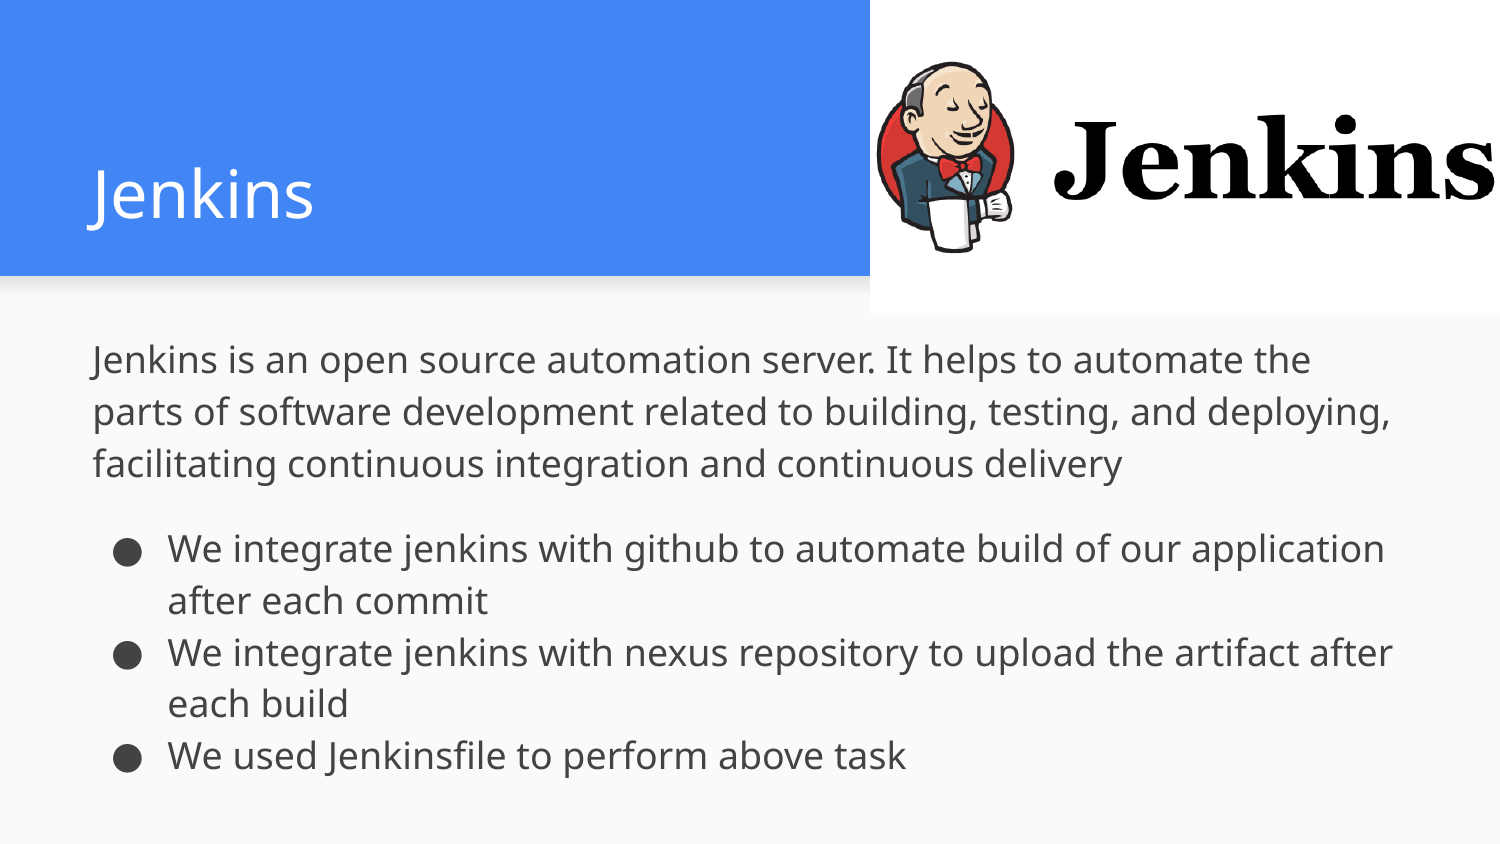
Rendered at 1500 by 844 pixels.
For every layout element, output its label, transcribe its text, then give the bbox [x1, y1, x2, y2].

list Jenkins is an open source automation server. It helps to automate the parts of software development related to building, testing, and deploying, facilitating continuous integration and continuous delivery We integrate jenkins with github to automate build of our application after each commit We integrate jenkins with nexus repository to upload the artifact after each build We used Jenkinsfile to perform above task [77, 314, 1427, 760]
picture [870, 0, 1500, 316]
title Jenkins [77, 121, 864, 248]
